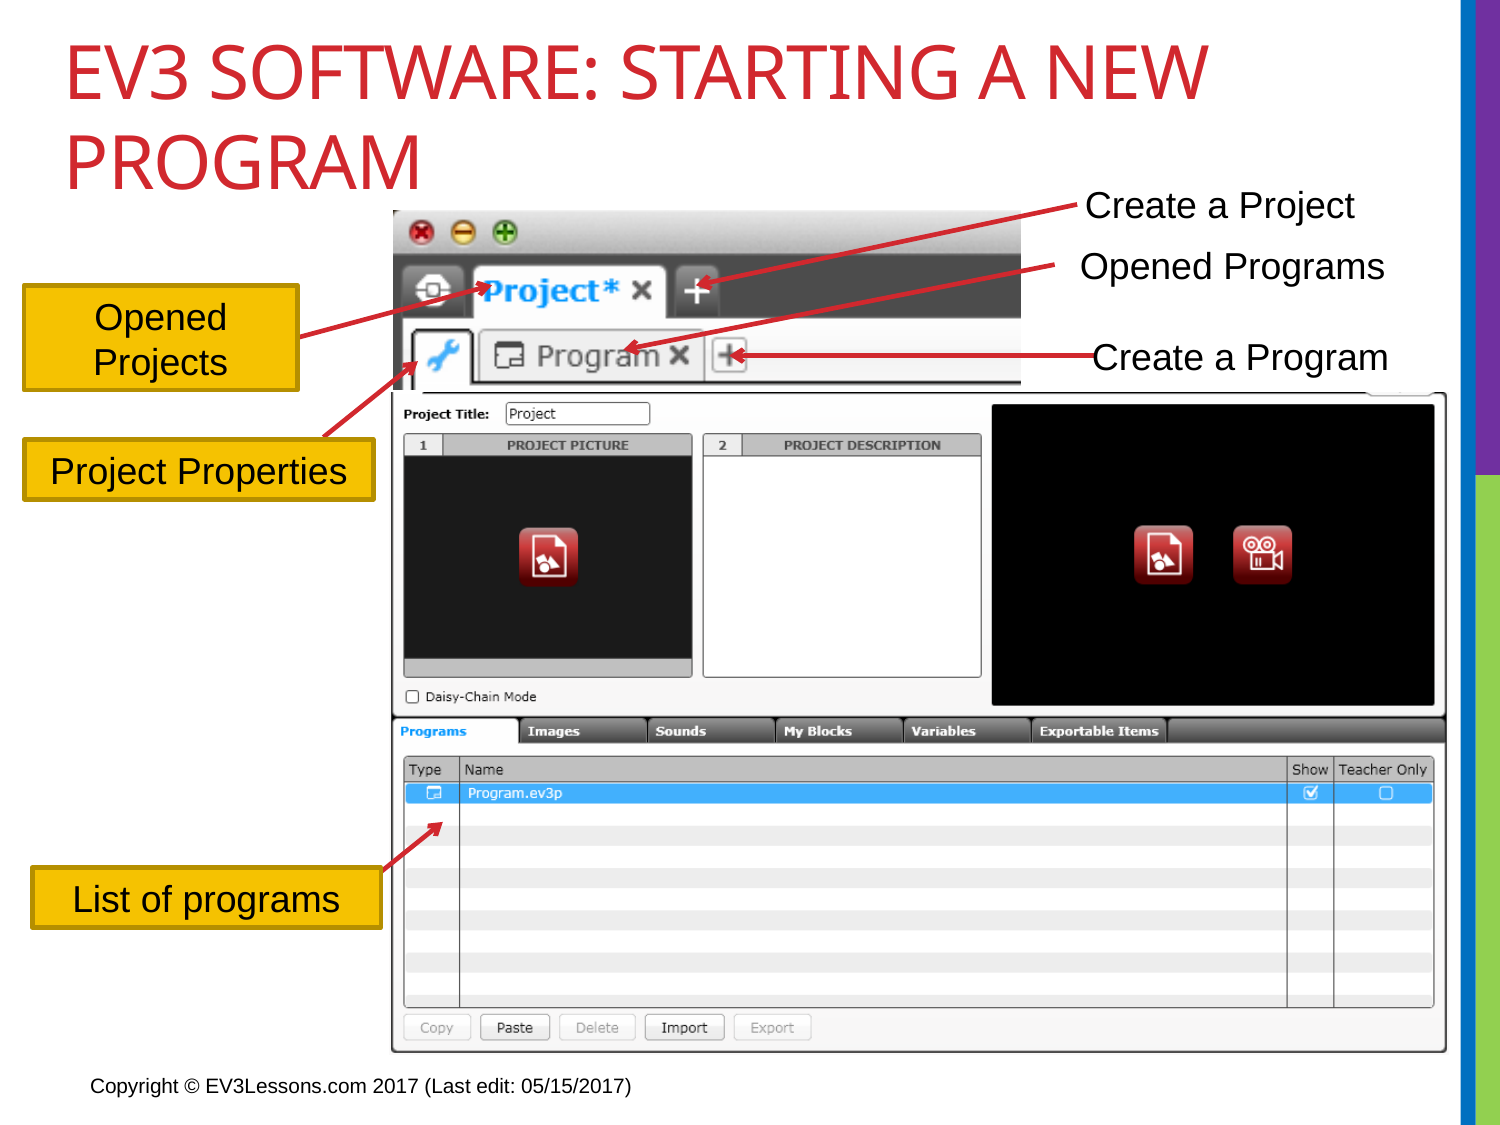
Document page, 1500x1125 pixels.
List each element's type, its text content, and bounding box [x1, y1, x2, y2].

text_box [695, 203, 1078, 286]
footer Copyright © EV3Lessons.com 2017 (Last edit: 05/15/2017) [75, 1065, 677, 1112]
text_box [322, 360, 419, 438]
picture [393, 209, 1022, 391]
text_box Project Properties [22, 437, 376, 502]
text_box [296, 284, 493, 339]
text_box Opened Projects [22, 283, 300, 392]
text_box Create a Program [1077, 325, 1426, 385]
text_box List of programs [30, 865, 383, 930]
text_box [622, 264, 1056, 351]
text_box Opened Programs [1064, 234, 1429, 295]
text_box Create a Project [1070, 174, 1419, 234]
picture [389, 392, 1450, 1056]
title EV3 Software: Starting A new program [49, 17, 1363, 243]
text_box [347, 821, 444, 899]
